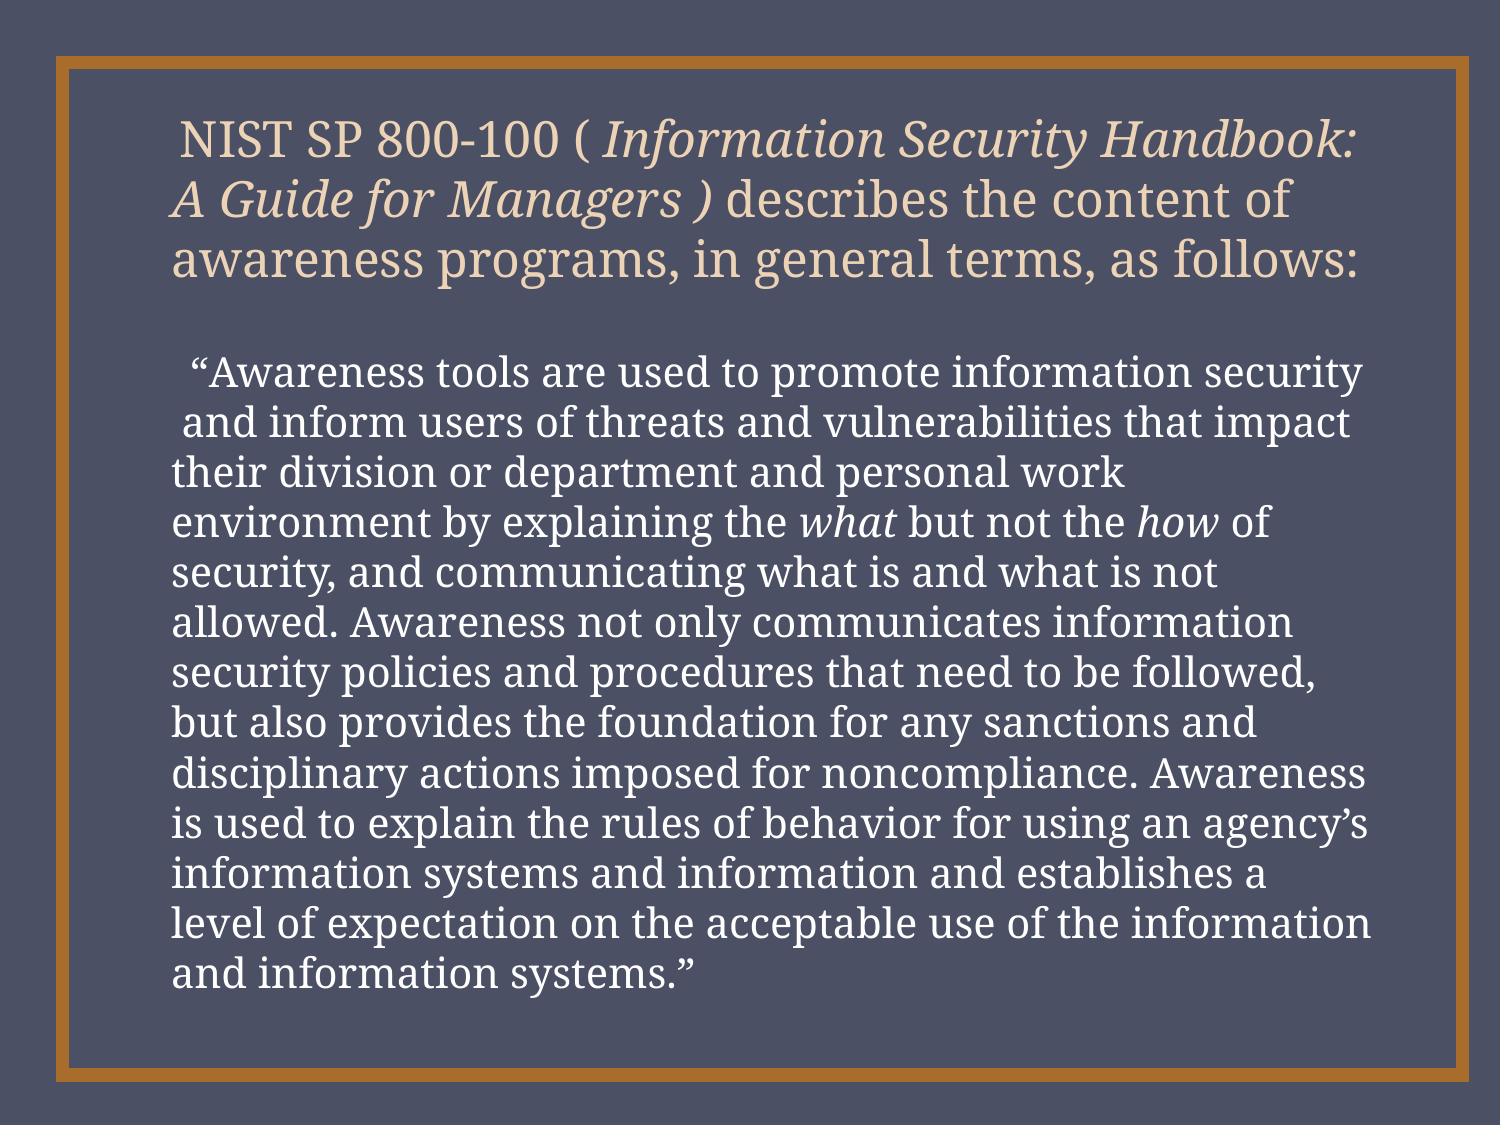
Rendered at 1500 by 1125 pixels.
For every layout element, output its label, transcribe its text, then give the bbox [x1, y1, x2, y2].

text_box NIST SP 800-100 ( Information Security Handbook: A Guide for Managers ) describes the content of awareness programs, in general terms, as follows: “Awareness tools are used to promote information security and inform users of threats and vulnerabilities that impact their division or department and personal work environment by explaining the what but not the how of security, and communicating what is and what is not allowed. Awareness not only communicates information security policies and procedures that need to be followed, but also provides the foundation for any sanctions and disciplinary actions imposed for noncompliance. Awareness is used to explain the rules of behavior for using an agency’s information systems and information and establishes a level of expectation on the acceptable use of the information and information systems.” [99, 99, 1388, 1063]
text_box [62, 62, 1463, 1075]
